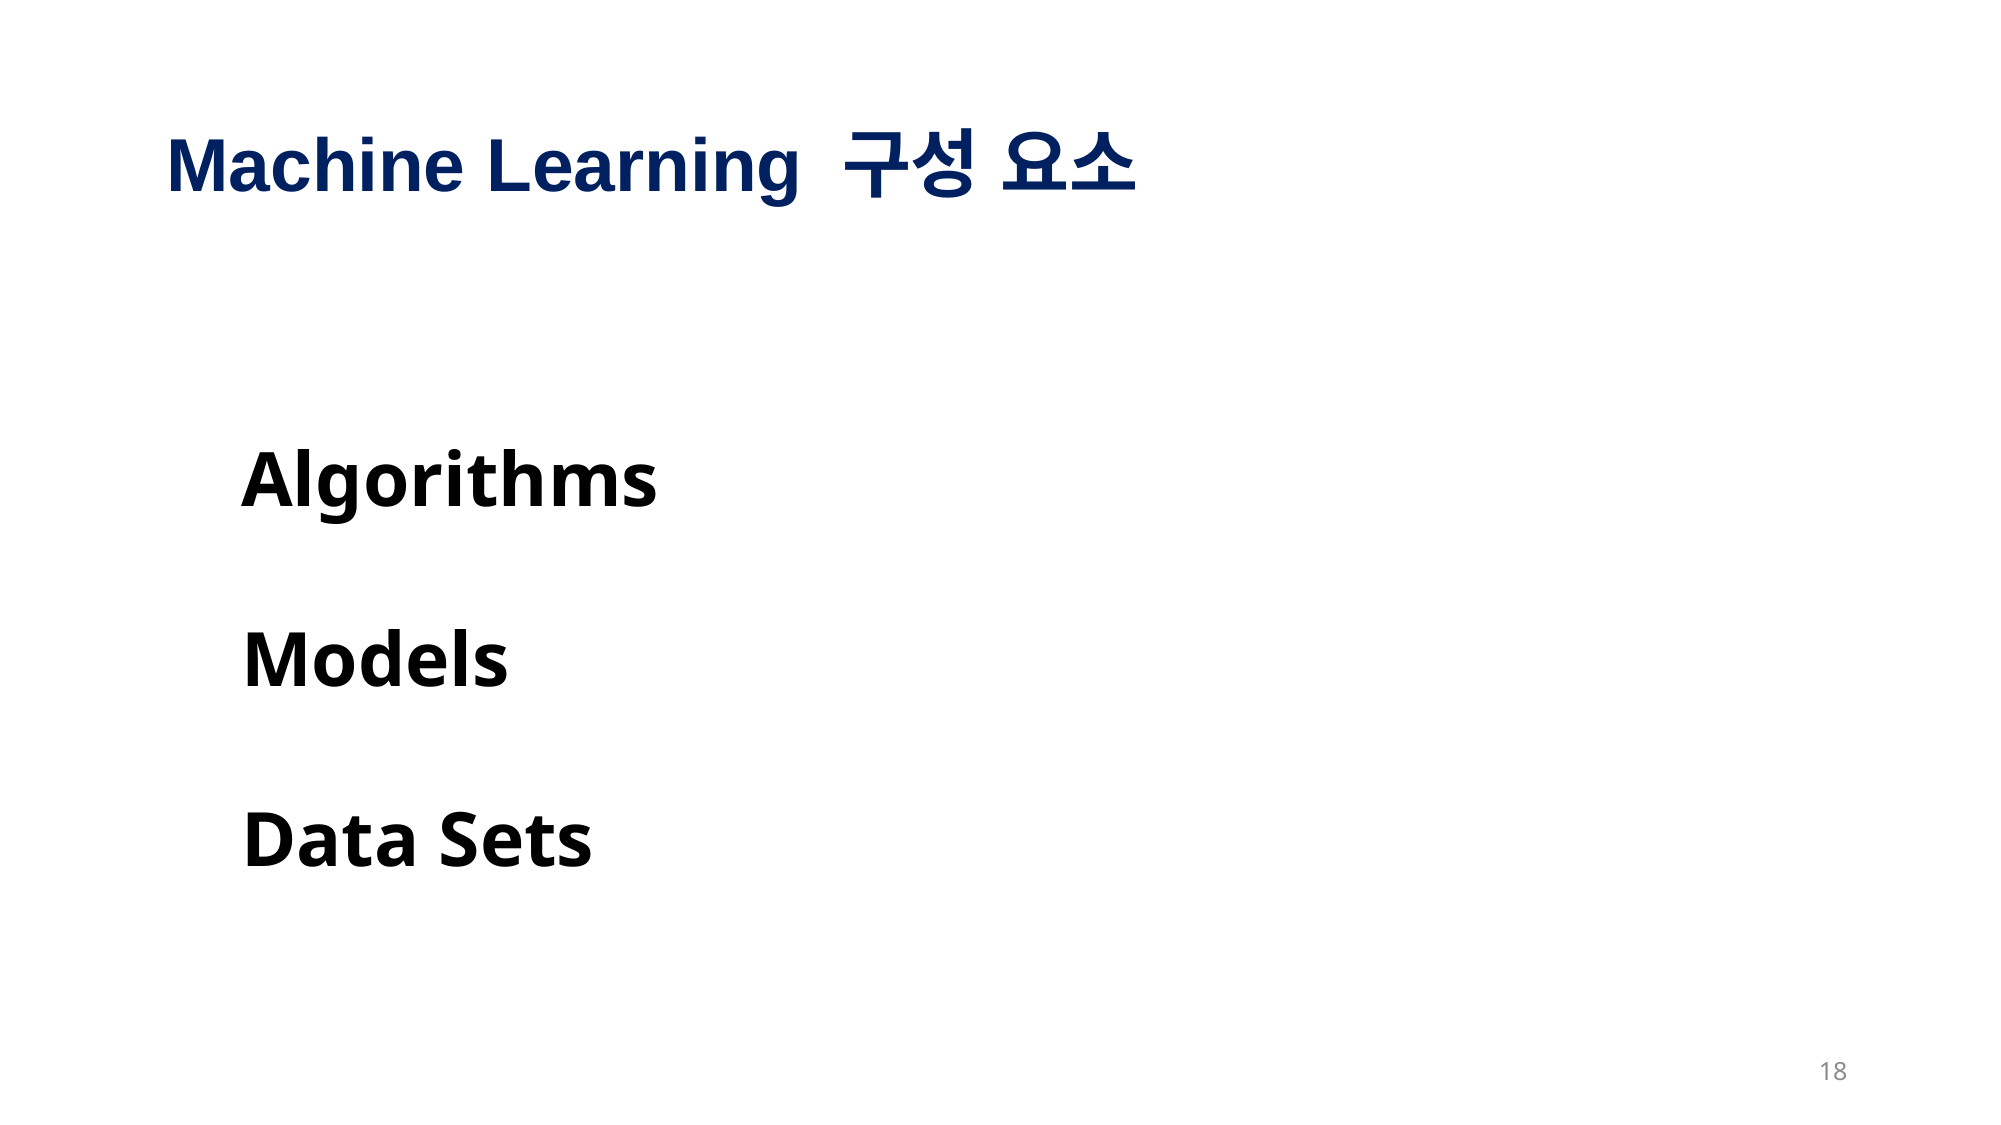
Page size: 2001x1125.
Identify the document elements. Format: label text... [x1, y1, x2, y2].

text_box Machine Learning 구성 요소 Algorithms Models Data Sets [151, 108, 1154, 889]
slide_number 18 [1412, 1042, 1863, 1103]
